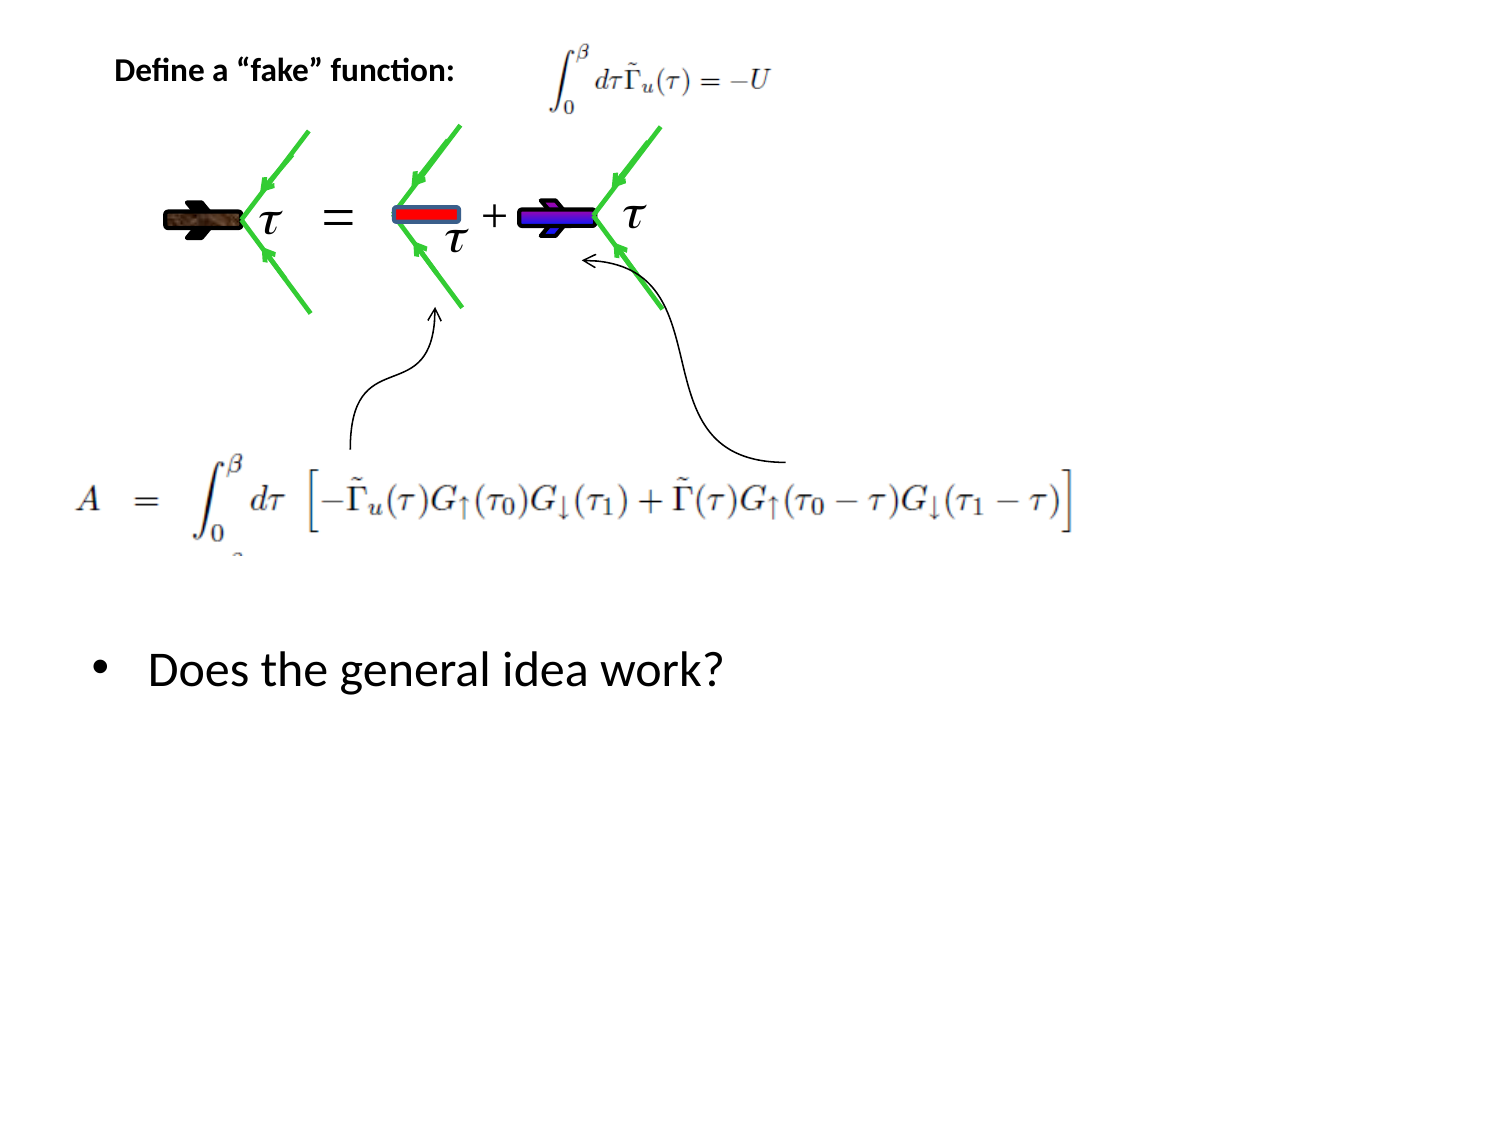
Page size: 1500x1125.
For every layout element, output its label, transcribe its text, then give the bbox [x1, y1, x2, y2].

picture [540, 30, 780, 138]
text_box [165, 124, 663, 314]
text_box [349, 260, 786, 463]
picture [45, 434, 1112, 556]
list Does the general idea work? [76, 628, 750, 728]
text_box Define a “fake” function: [99, 41, 532, 96]
